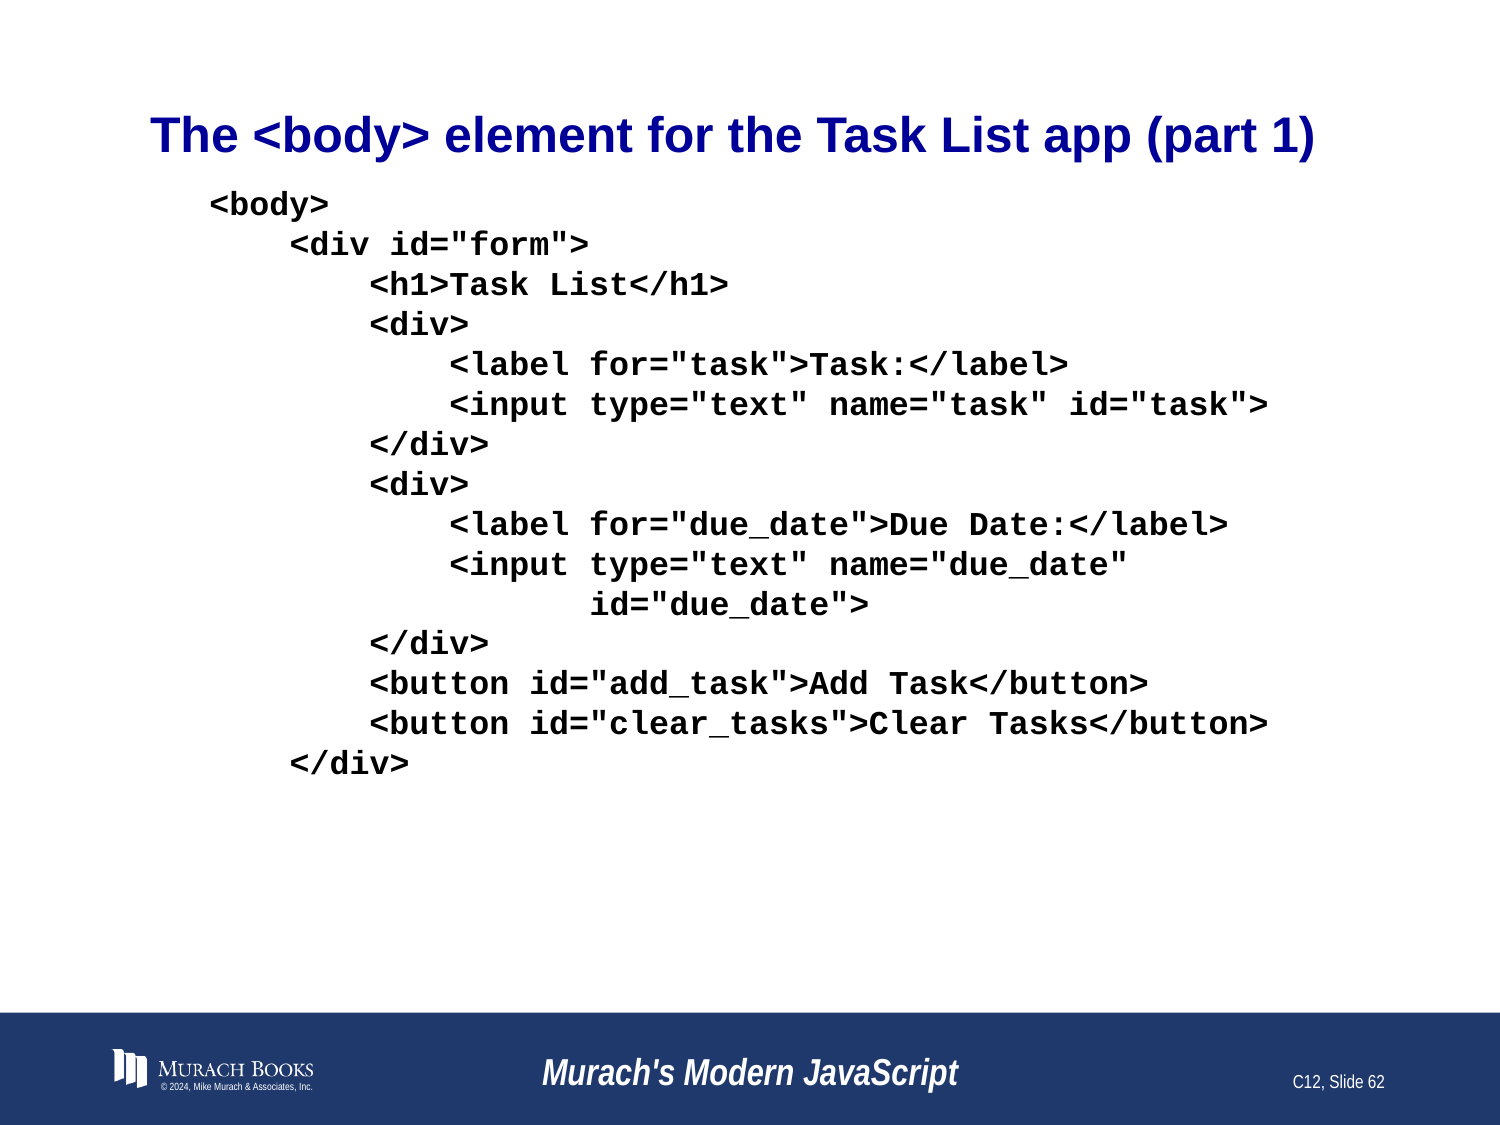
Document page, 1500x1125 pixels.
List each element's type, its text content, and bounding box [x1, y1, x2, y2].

slide_number C12, Slide 62 [1087, 1025, 1400, 1100]
slide_number Murach's Modern JavaScript [450, 1025, 1050, 1100]
title The <body> element for the Task List app (part 1) [150, 102, 1350, 164]
footer © 2024, Mike Murach & Associates, Inc. [12, 1025, 450, 1100]
list <body> <div id="form"> <h1>Task List</h1> <div> <label for="task">Task:</label> <input type="text" name="task" id="task"> </div> <div> <label for="due_date">Due Date:</label> <input type="text" name="due_date" id="due_date"> </div> <button id="add_task">Add Task</button> <button id="clear_tasks">Clear Tasks</button> </div> [137, 174, 1350, 975]
